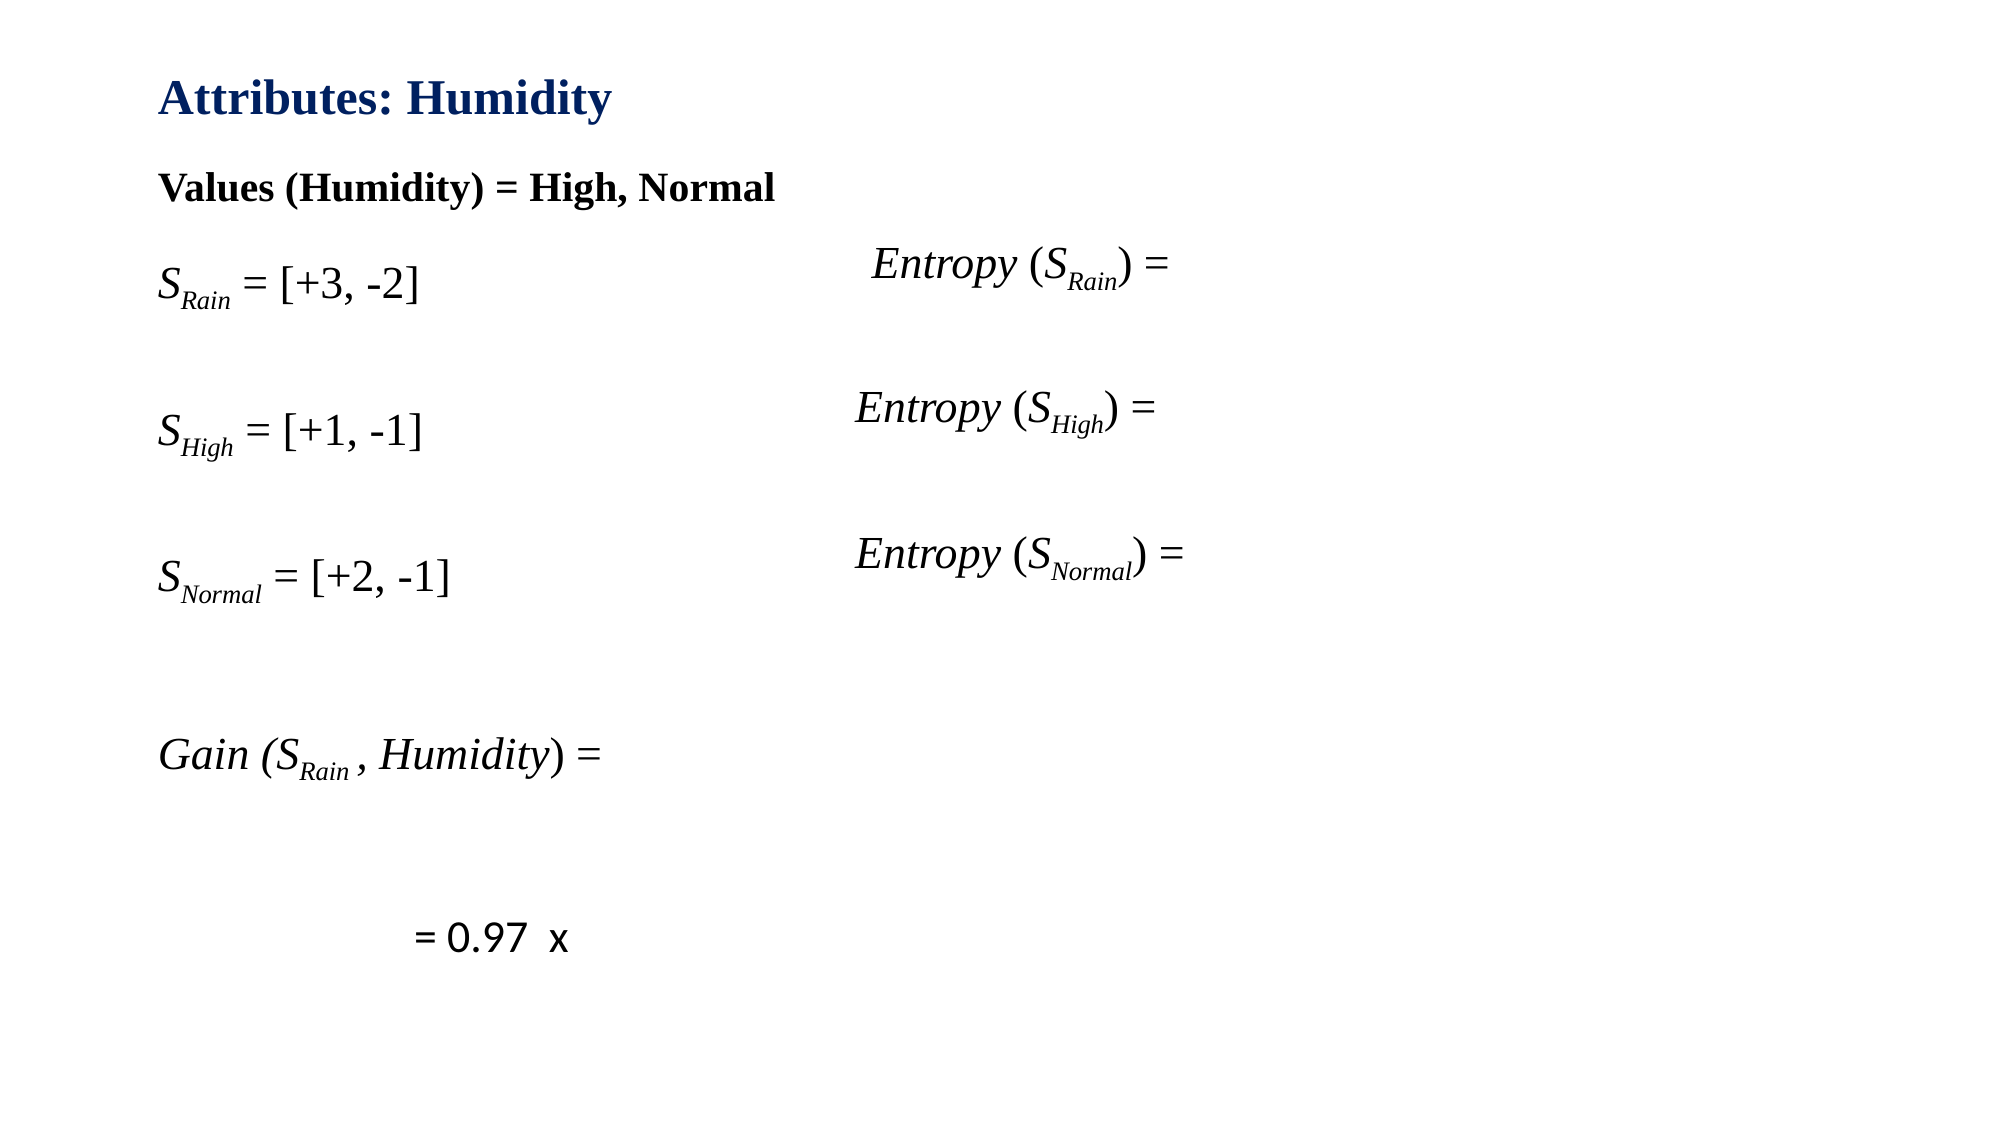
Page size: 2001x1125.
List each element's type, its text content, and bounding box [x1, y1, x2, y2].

text_box Values (Humidity) = High, Normal [143, 152, 1125, 218]
text_box SHigh = [+1, -1] [143, 392, 520, 470]
text_box Attributes: Humidity [143, 56, 746, 132]
text_box SRain = [+3, -2] [143, 245, 520, 323]
text_box SNormal = [+2, -1] [143, 538, 520, 616]
